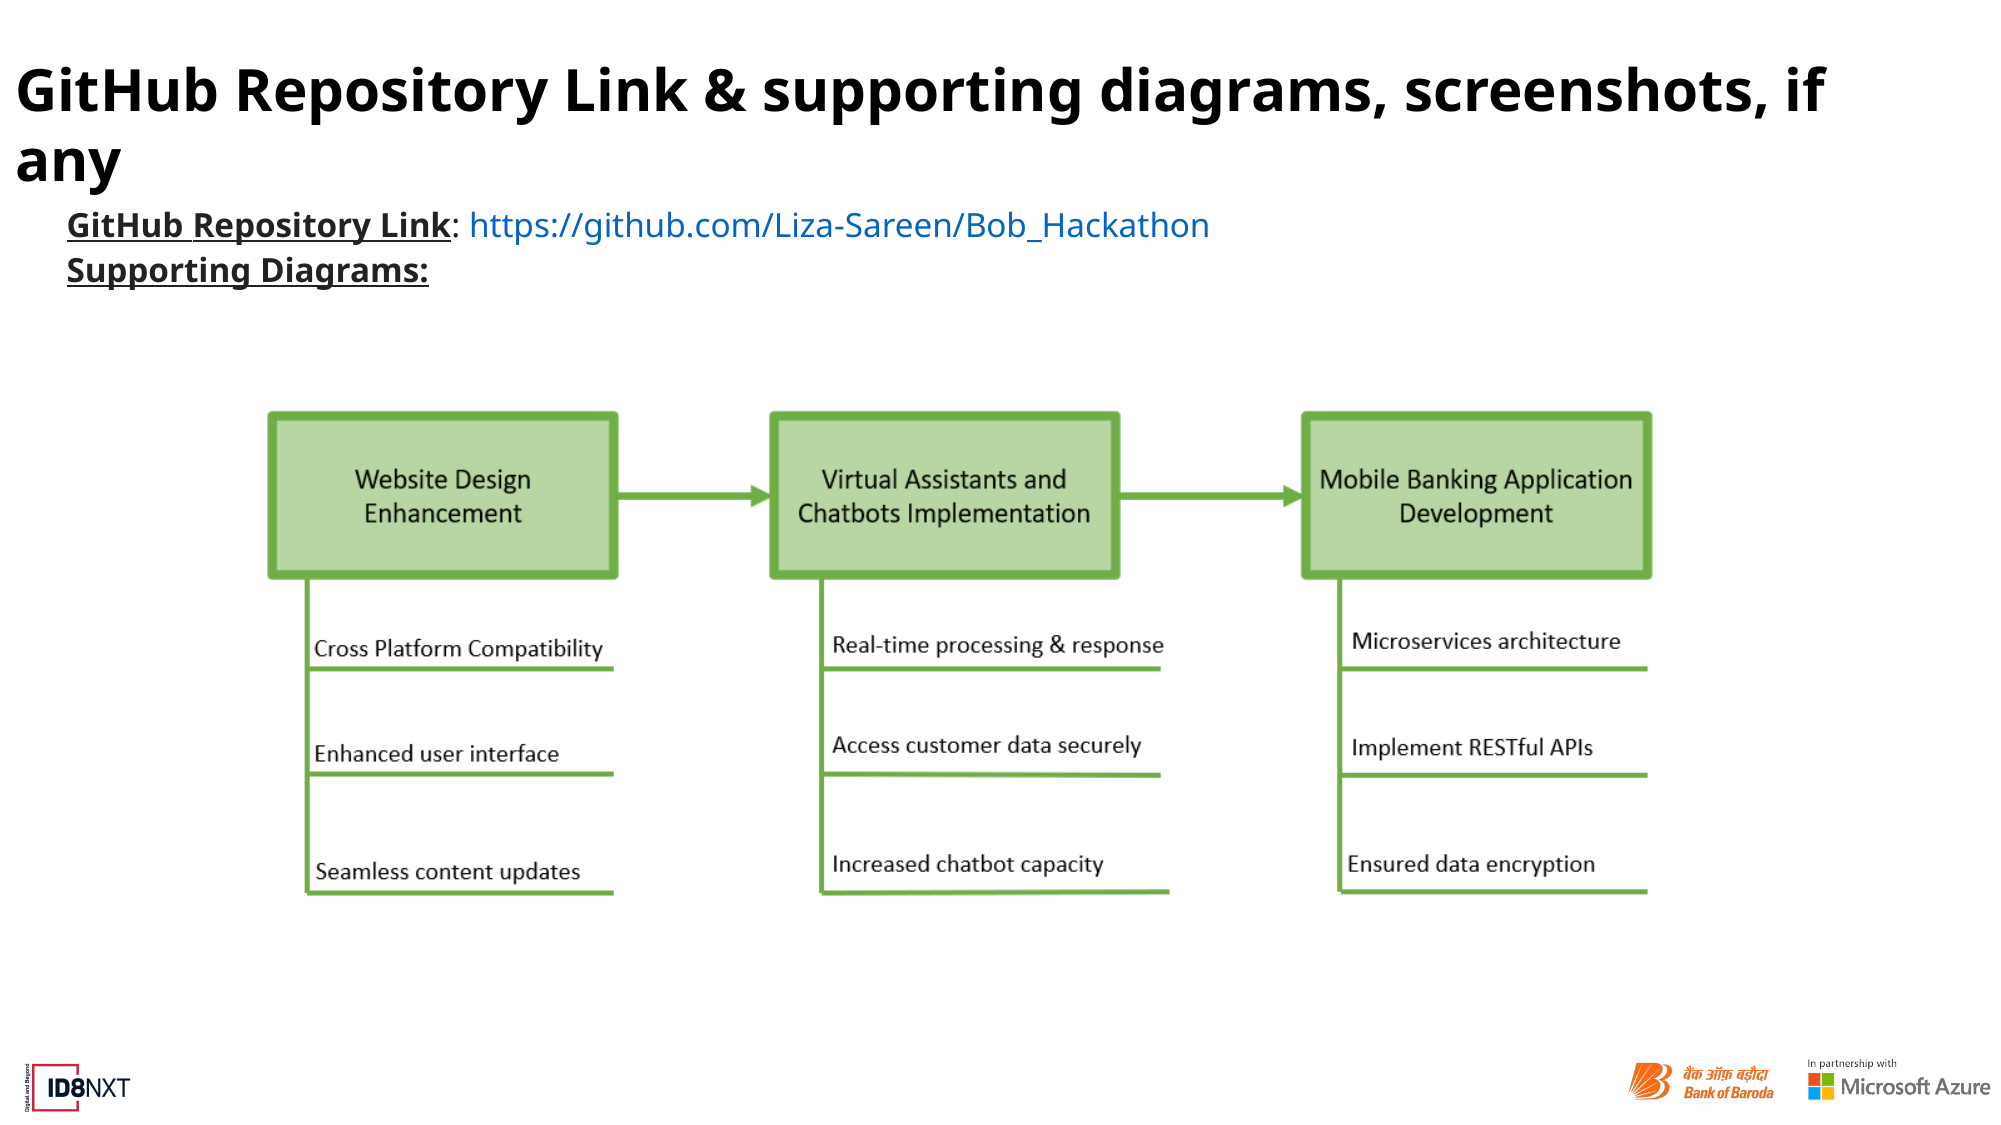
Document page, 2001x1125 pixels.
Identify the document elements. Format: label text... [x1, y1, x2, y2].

picture [1806, 1057, 1992, 1102]
title GitHub Repository Link & supporting diagrams, screenshots, if any [0, 37, 1883, 133]
picture [17, 1052, 138, 1123]
text_box GitHub Repository Link: https://github.com/Liza-Sareen/Bob_Hackathon Supporting Diagrams: [51, 188, 1404, 749]
picture [256, 386, 1674, 937]
picture [1628, 1041, 1776, 1125]
